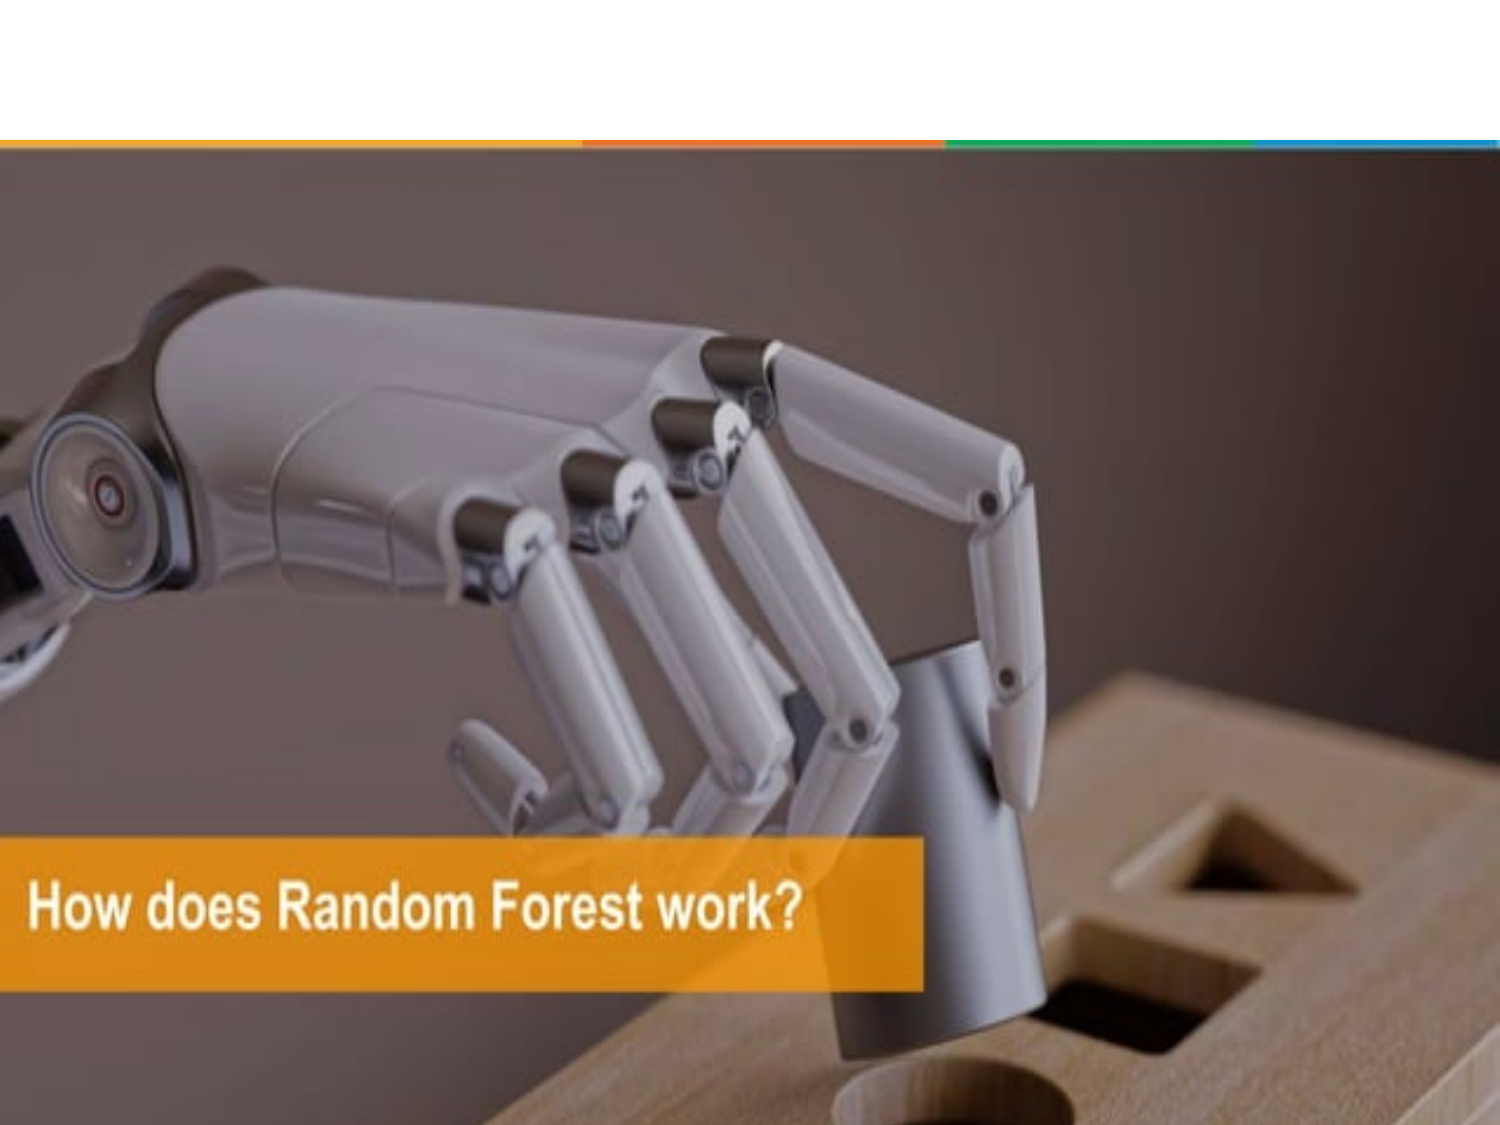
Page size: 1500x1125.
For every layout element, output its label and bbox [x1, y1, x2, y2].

picture [0, 139, 1500, 1125]
